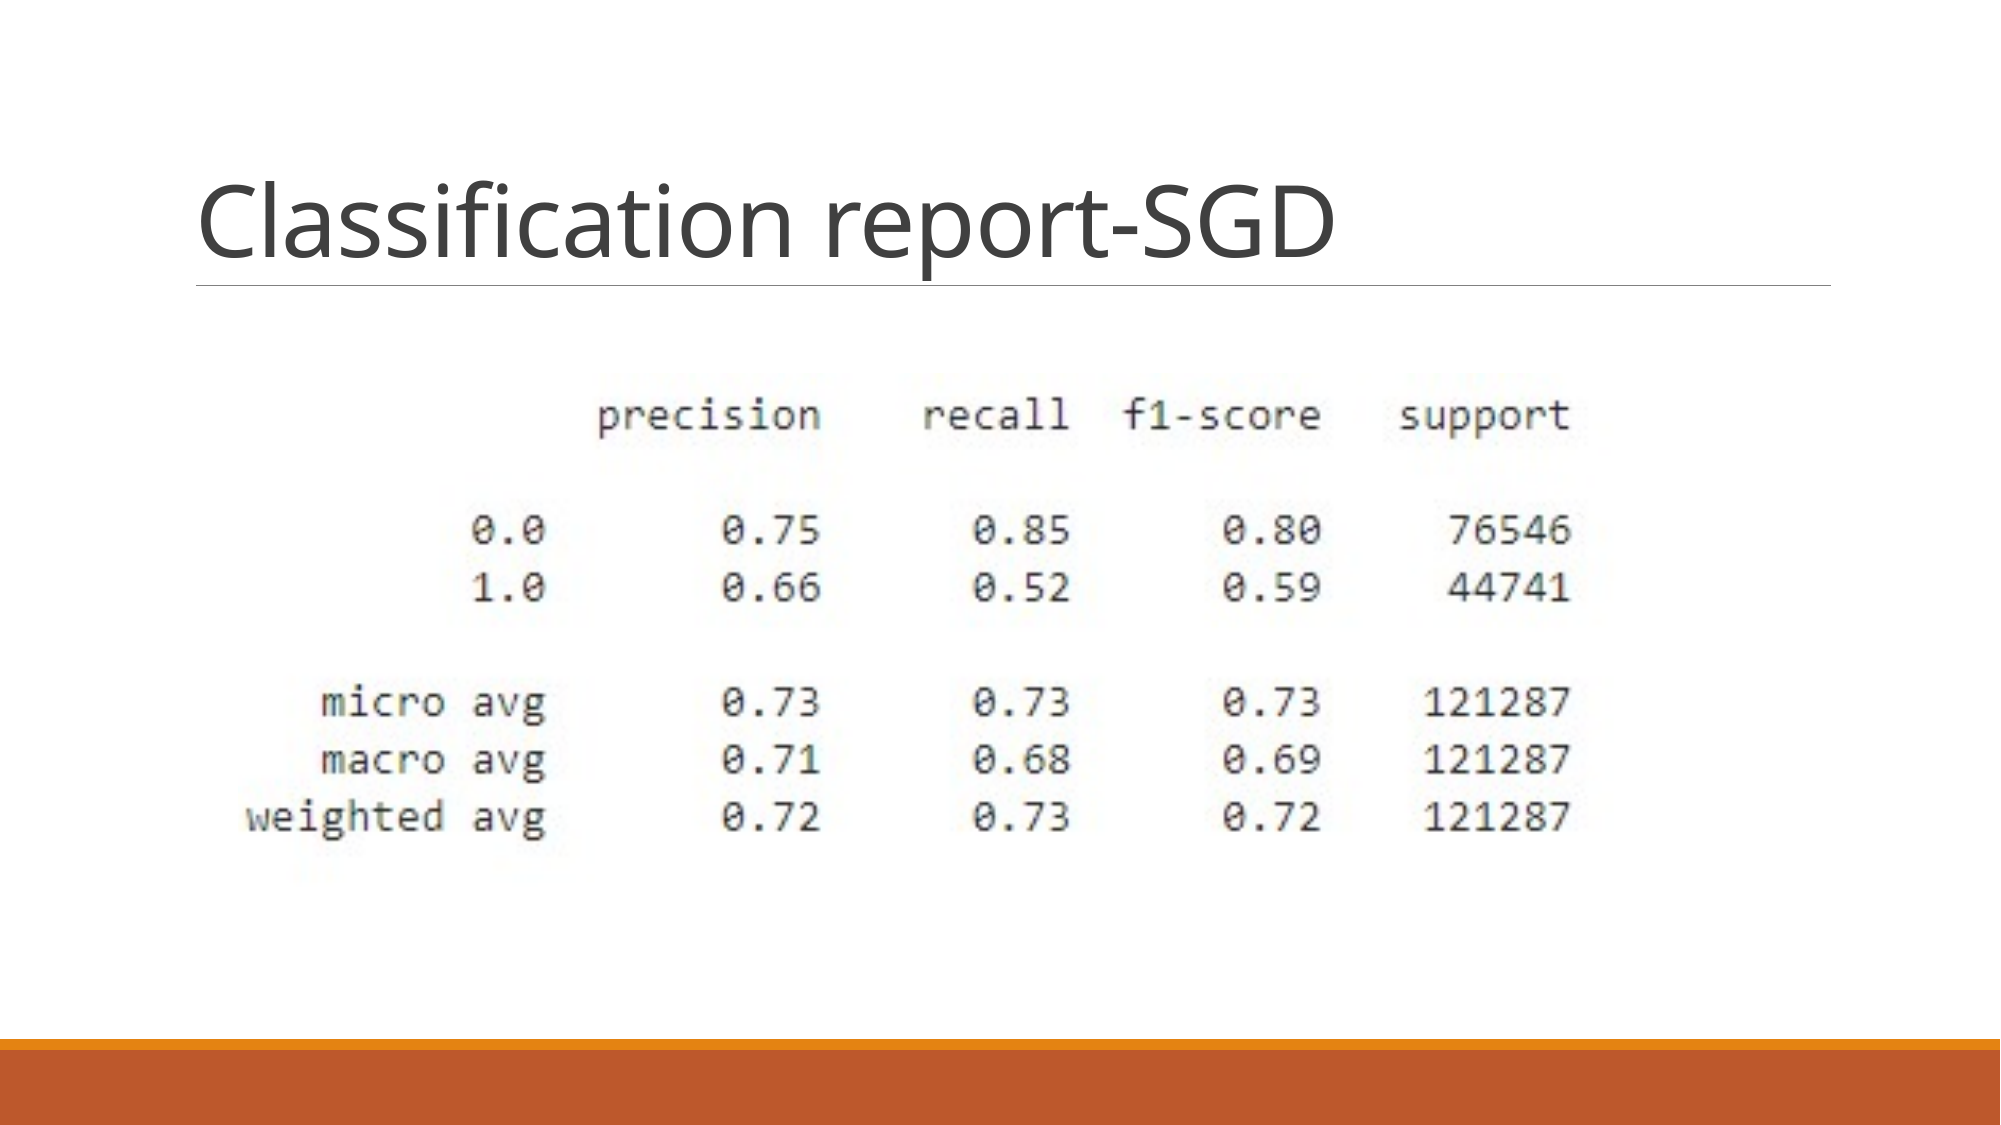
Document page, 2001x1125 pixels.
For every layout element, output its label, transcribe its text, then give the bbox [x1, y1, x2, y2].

title Classification report-SGD [180, 47, 1830, 285]
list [237, 372, 1668, 903]
